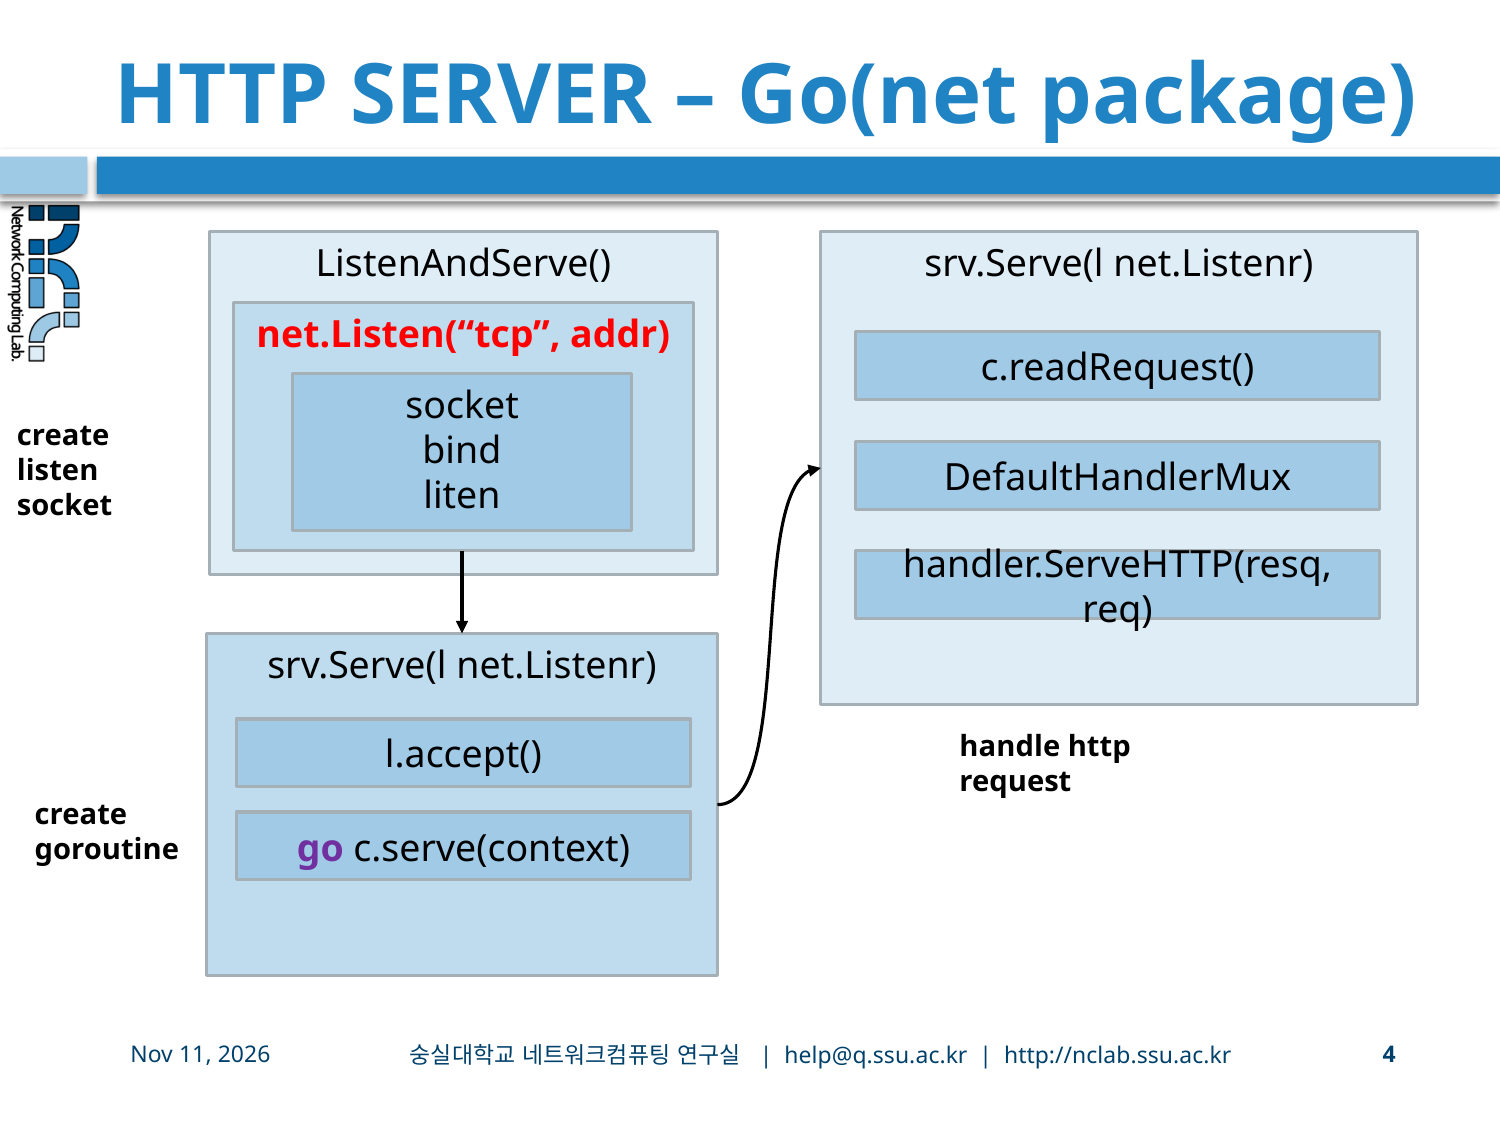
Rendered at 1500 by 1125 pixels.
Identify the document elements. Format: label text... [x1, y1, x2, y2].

text_box go c.serve(context) [235, 810, 692, 881]
text_box l.accept() [235, 717, 692, 788]
picture [6, 202, 83, 365]
text_box srv.Serve(l net.Listenr) [205, 632, 719, 977]
slide_number 24-Sep-20 [100, 1025, 302, 1085]
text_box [717, 467, 822, 805]
text_box ListenAndServe() [208, 230, 719, 576]
title HTTP SERVER – Go(net package) [99, 30, 1438, 149]
slide_number 4 [1340, 1025, 1438, 1085]
text_box handler.ServeHTTP(resq, req) [854, 549, 1381, 620]
text_box handle http request [944, 720, 1264, 806]
footer 숭실대학교 네트워크컴퓨팅 연구실 | help@q.ssu.ac.kr | http://nclab.ssu.ac.kr [312, 1024, 1330, 1085]
text_box create goroutine [19, 787, 225, 873]
text_box net.Listen(“tcp”, addr) [232, 301, 695, 552]
text_box DefaultHandlerMux [854, 440, 1381, 511]
text_box srv.Serve(l net.Listenr) [819, 230, 1419, 706]
text_box socket bind liten [291, 372, 633, 532]
text_box c.readRequest() [854, 330, 1381, 401]
text_box create listen socket [2, 408, 207, 529]
